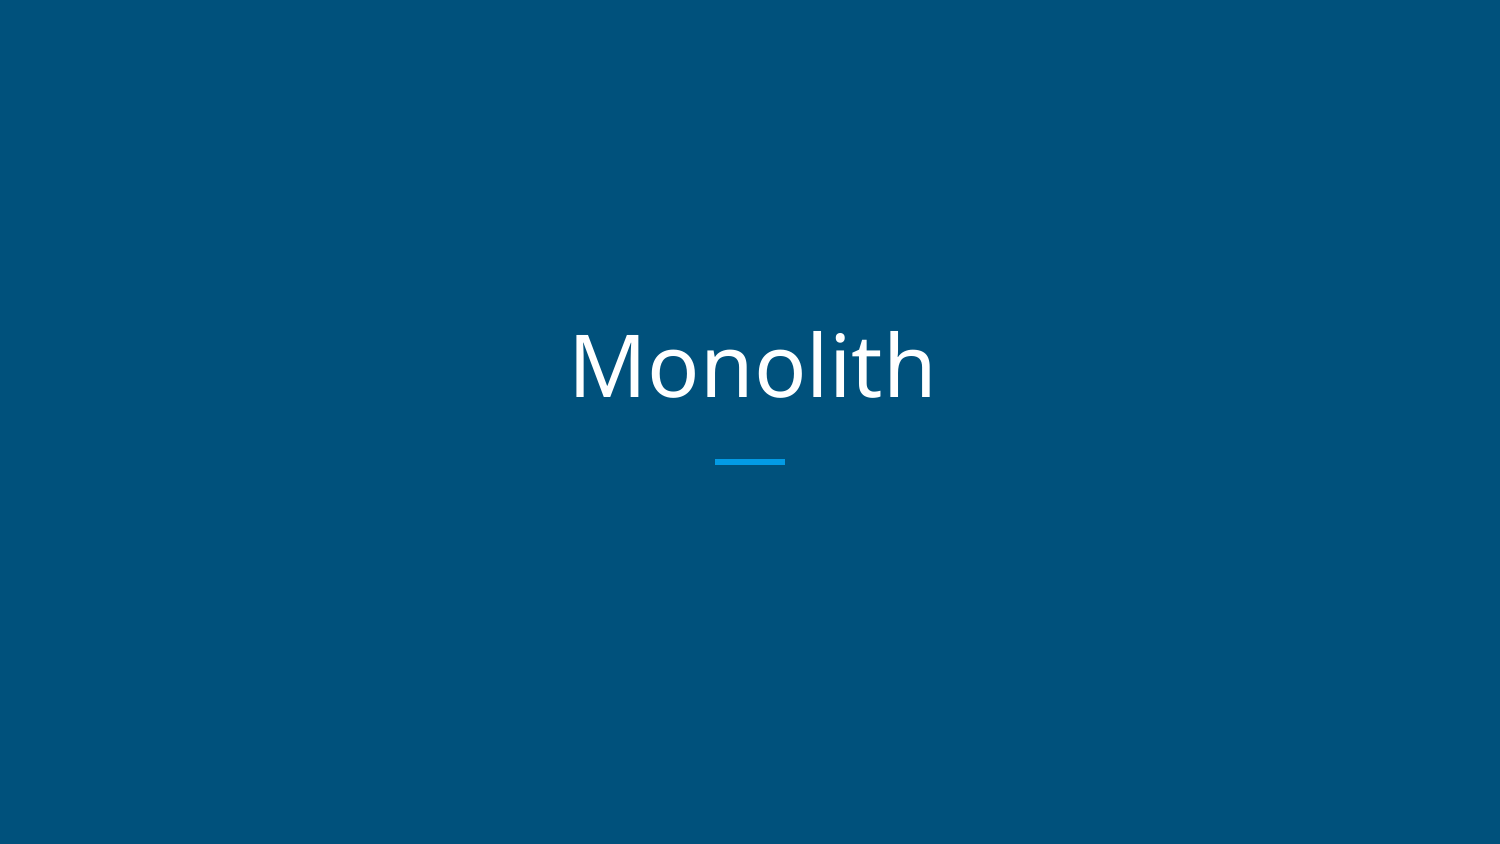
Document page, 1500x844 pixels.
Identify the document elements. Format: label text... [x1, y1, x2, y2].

title Monolith [78, 289, 1428, 439]
